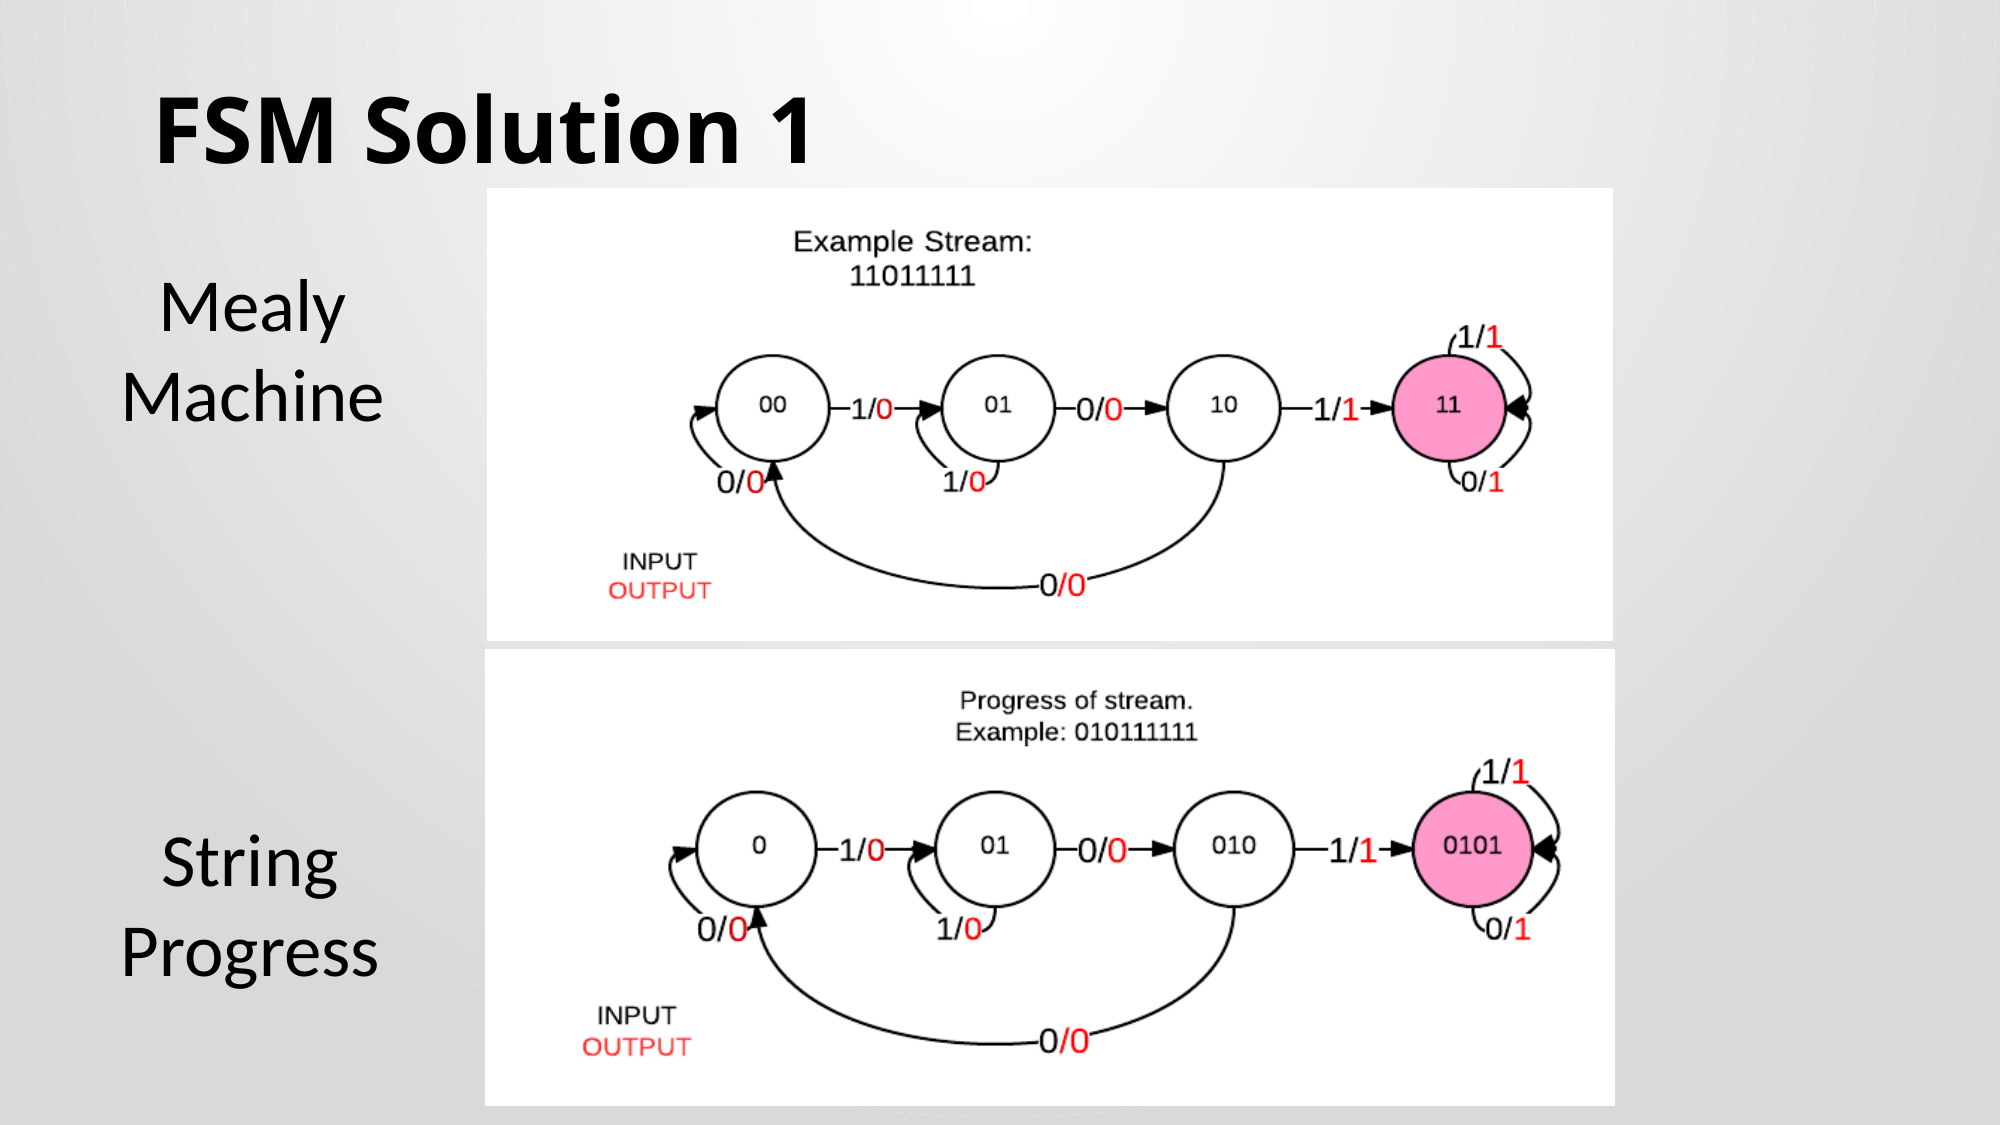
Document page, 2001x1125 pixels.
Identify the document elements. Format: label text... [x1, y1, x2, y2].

text_box Mealy Machine [43, 249, 462, 445]
text_box String Progress [100, 804, 400, 1000]
title FSM Solution 1 [137, 59, 1863, 209]
picture [485, 649, 1615, 1106]
picture [486, 188, 1613, 641]
